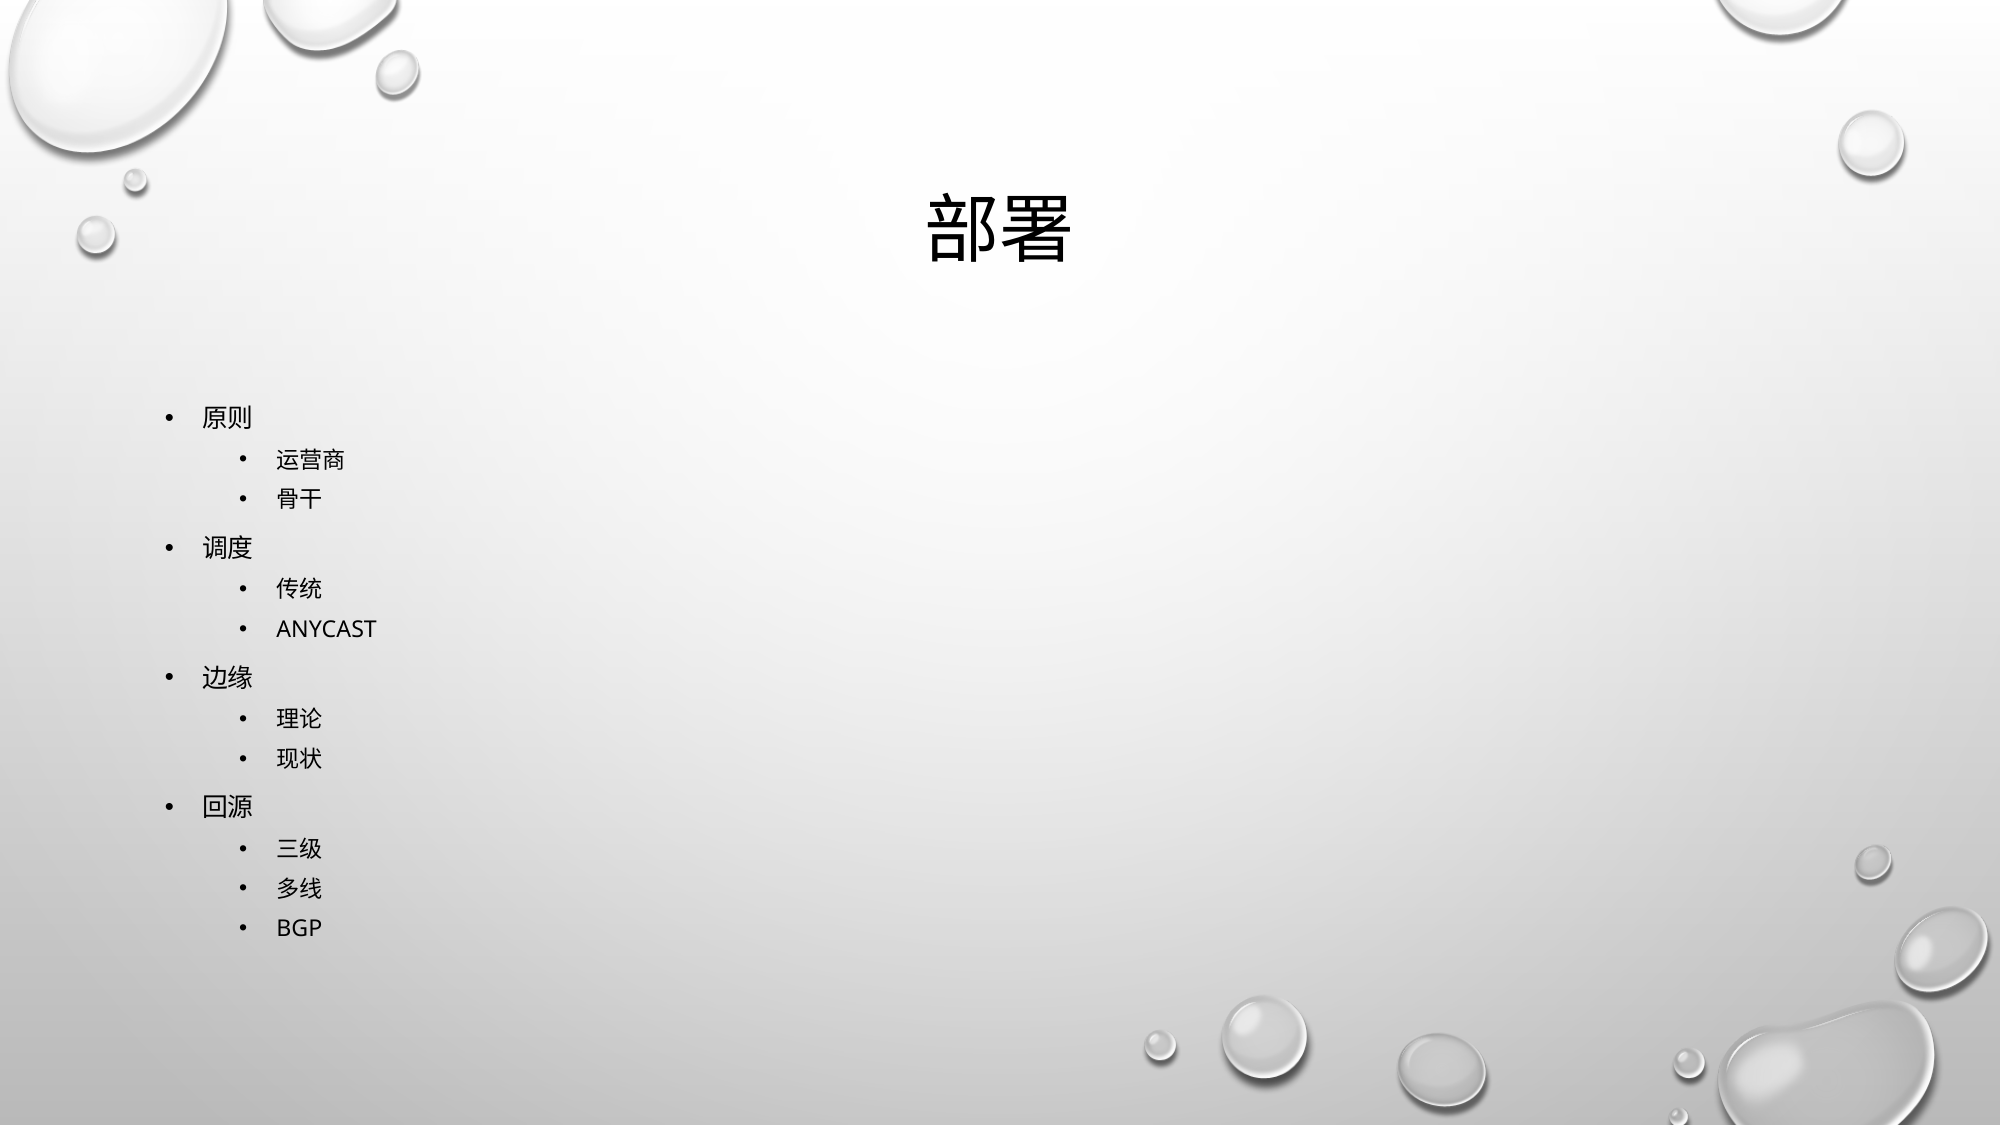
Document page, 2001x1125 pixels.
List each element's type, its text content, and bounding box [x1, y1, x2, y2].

picture [0, 0, 2000, 1125]
title 部署 [149, 101, 1851, 364]
list 原则 运营商 骨干 调度 传统 anycast 边缘 理论 现状 回源 三级 多线 BGP [149, 388, 1850, 950]
